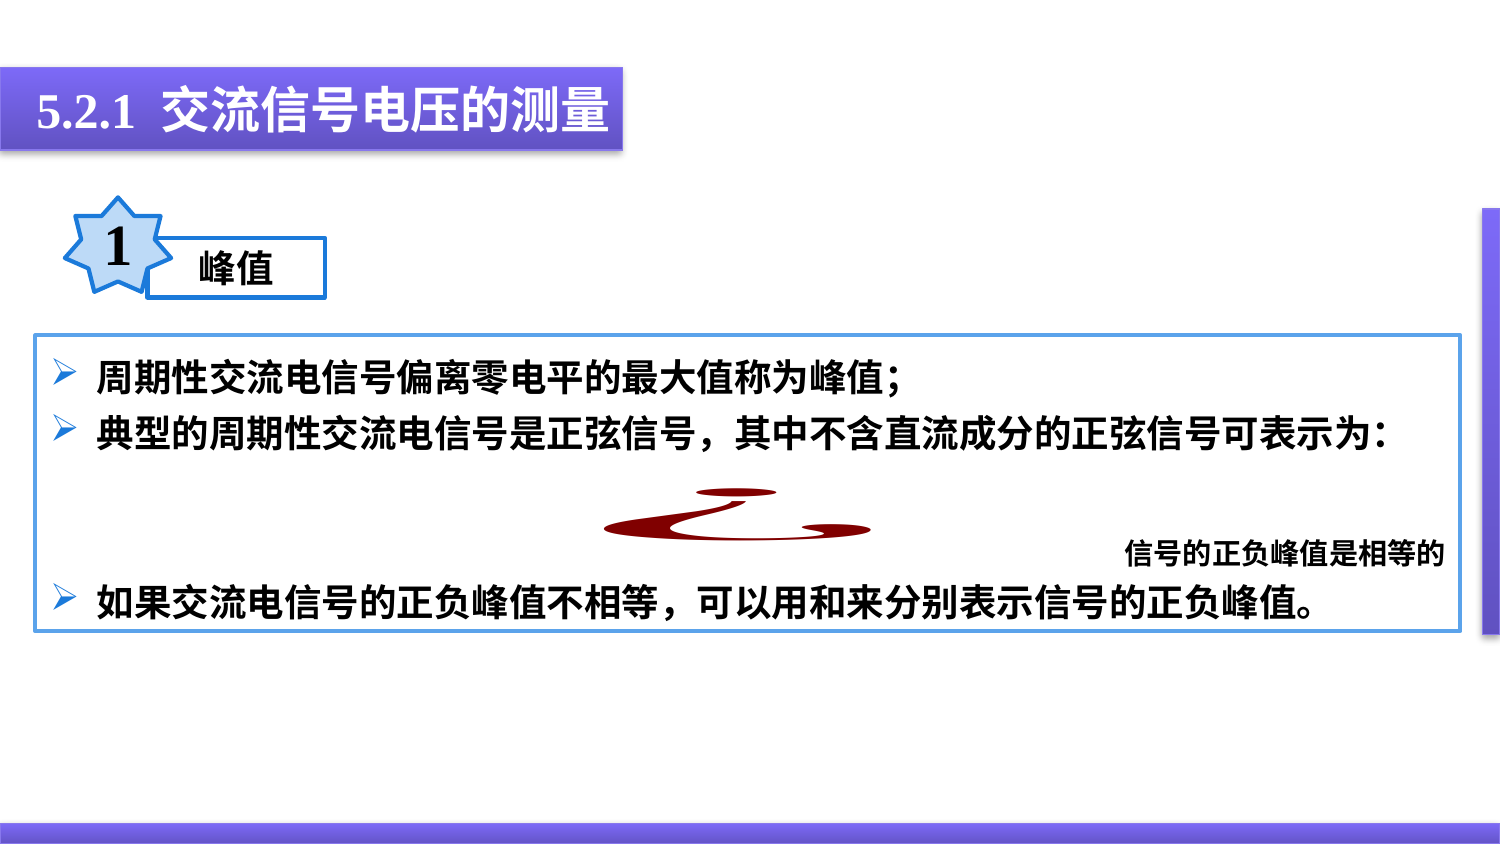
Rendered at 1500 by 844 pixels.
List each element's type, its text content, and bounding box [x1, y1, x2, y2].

text_box [0, 67, 623, 151]
text_box 1 [62, 195, 174, 294]
text_box 峰值 [145, 236, 327, 300]
text_box 信号的正负峰值是相等的 [1109, 528, 1461, 578]
text_box 5.2.1 交流信号电压的测量 [8, 71, 626, 146]
